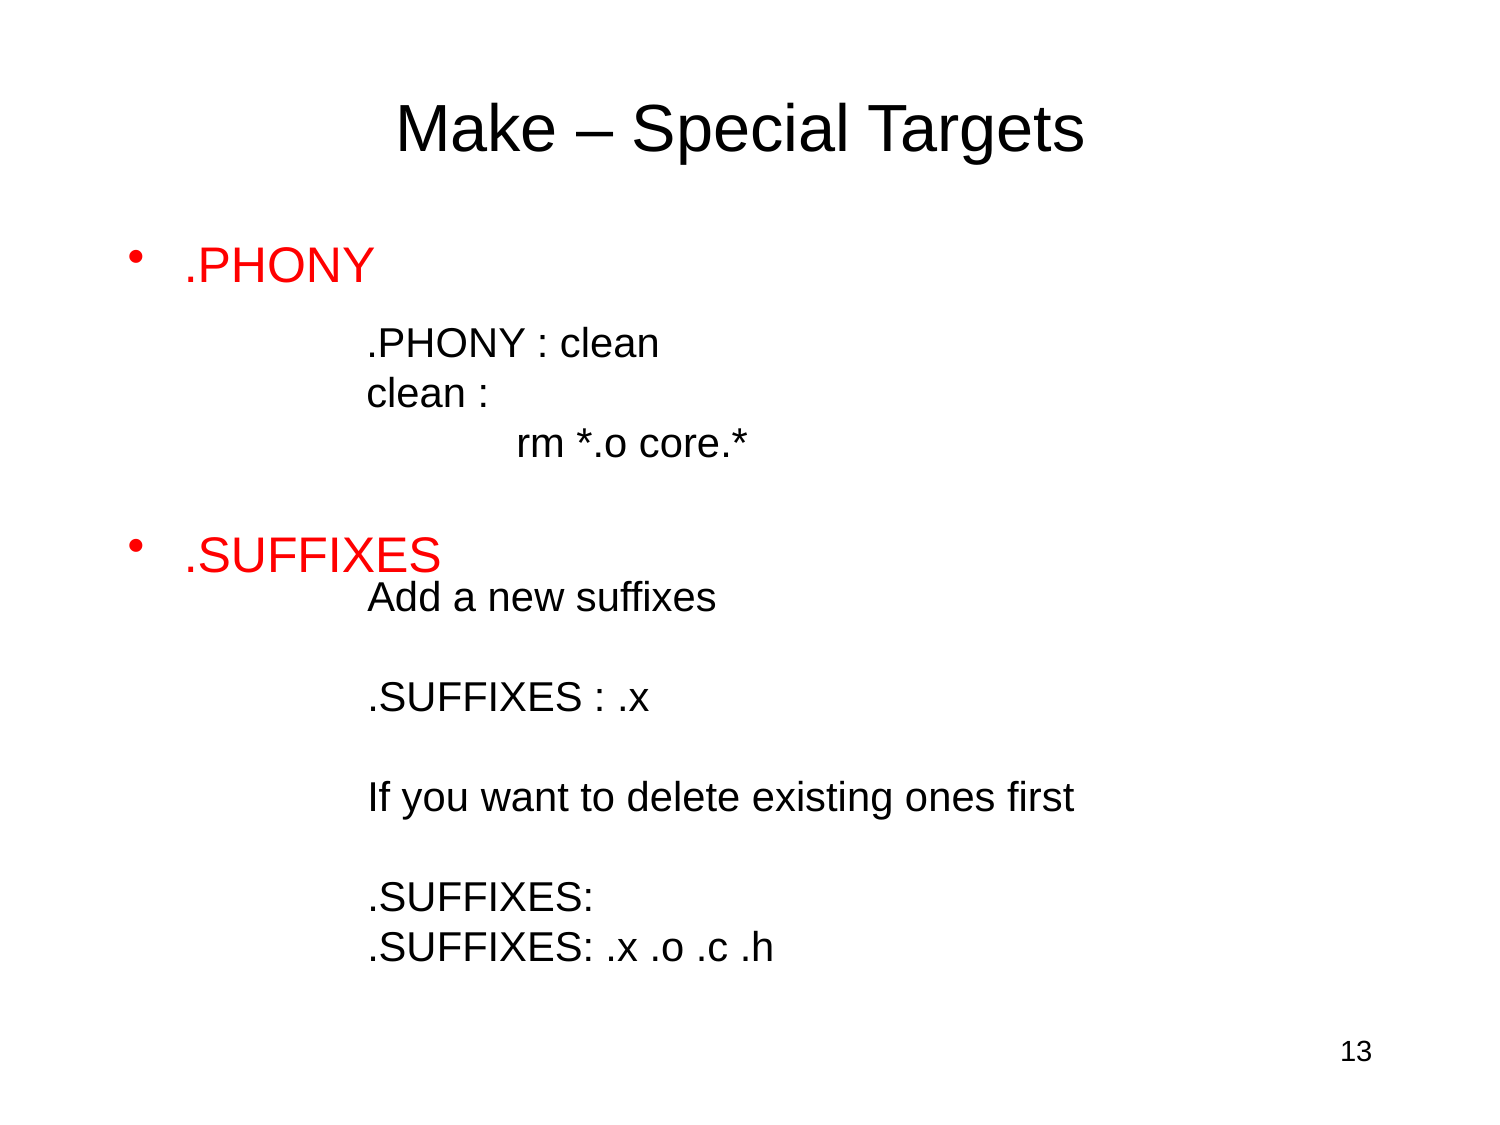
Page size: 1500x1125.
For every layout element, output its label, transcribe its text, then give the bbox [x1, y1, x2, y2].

text_box Add a new suffixes .SUFFIXES : .x If you want to delete existing ones first .SUFFIXES: .SUFFIXES: .x .o .c .h [352, 562, 1090, 978]
slide_number 13 [1074, 1024, 1388, 1101]
text_box .PHONY : clean clean : rm *.o core.* [351, 308, 764, 474]
list .PHONY .SUFFIXES [112, 224, 1388, 1000]
title Make – Special Targets [112, 62, 1388, 188]
